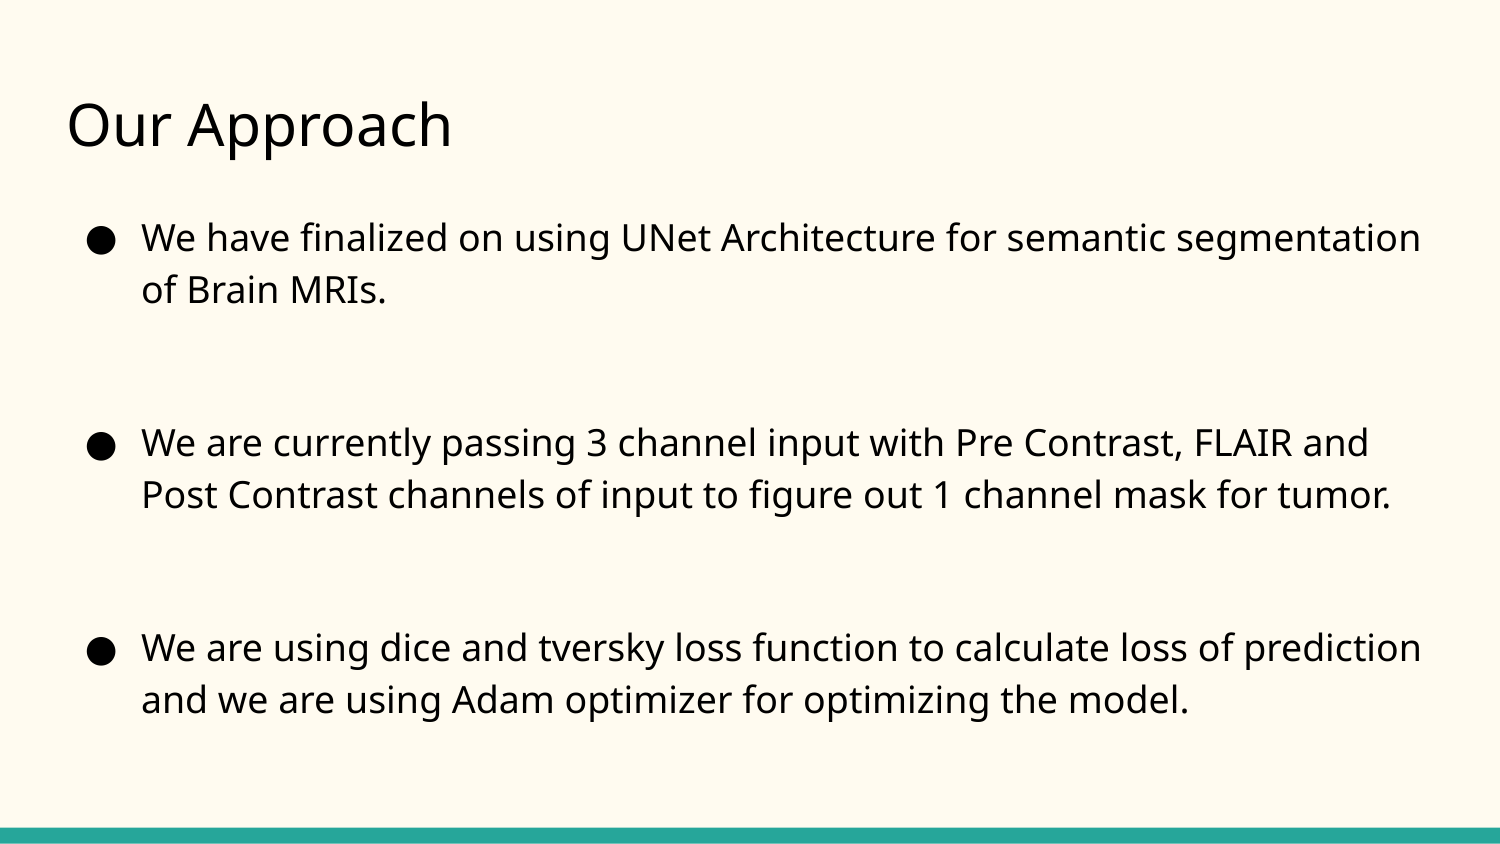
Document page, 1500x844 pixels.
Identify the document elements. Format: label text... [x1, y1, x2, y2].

list We have finalized on using UNet Architecture for semantic segmentation of Brain MRIs. We are currently passing 3 channel input with Pre Contrast, FLAIR and Post Contrast channels of input to figure out 1 channel mask for tumor. We are using dice and tversky loss function to calculate loss of prediction and we are using Adam optimizer for optimizing the model. [51, 192, 1449, 750]
title Our Approach [51, 72, 1449, 174]
